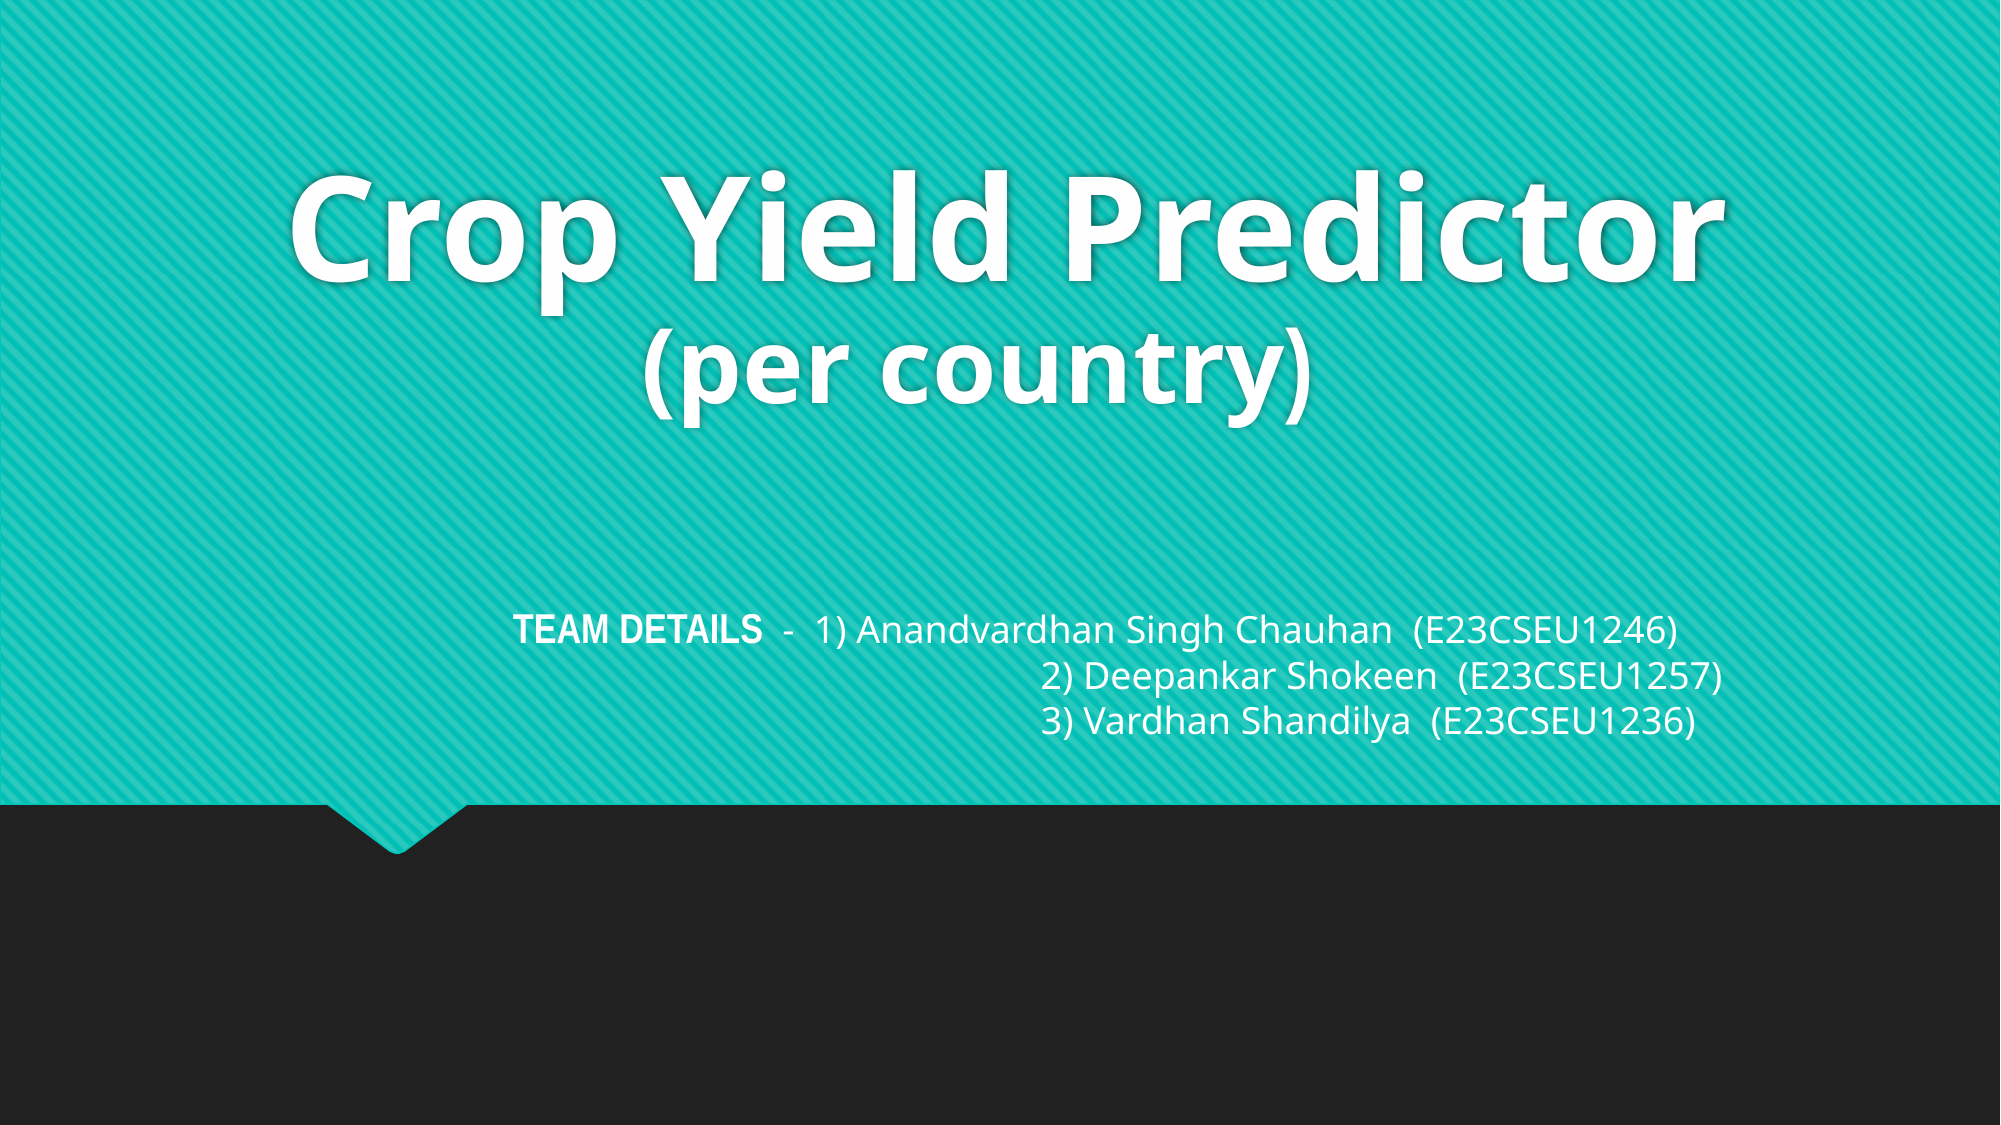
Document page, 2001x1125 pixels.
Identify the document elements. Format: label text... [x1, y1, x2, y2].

text_box TEAM DETAILS - 1) Anandvardhan Singh Chauhan (E23CSEU1246) 2) Deepankar Shokeen (E23CSEU1257) 3) Vardhan Shandilya (E23CSEU1236) [498, 594, 1881, 750]
title Crop Yield Predictor [269, 117, 2000, 319]
subtitle (per country) [626, 291, 2000, 452]
